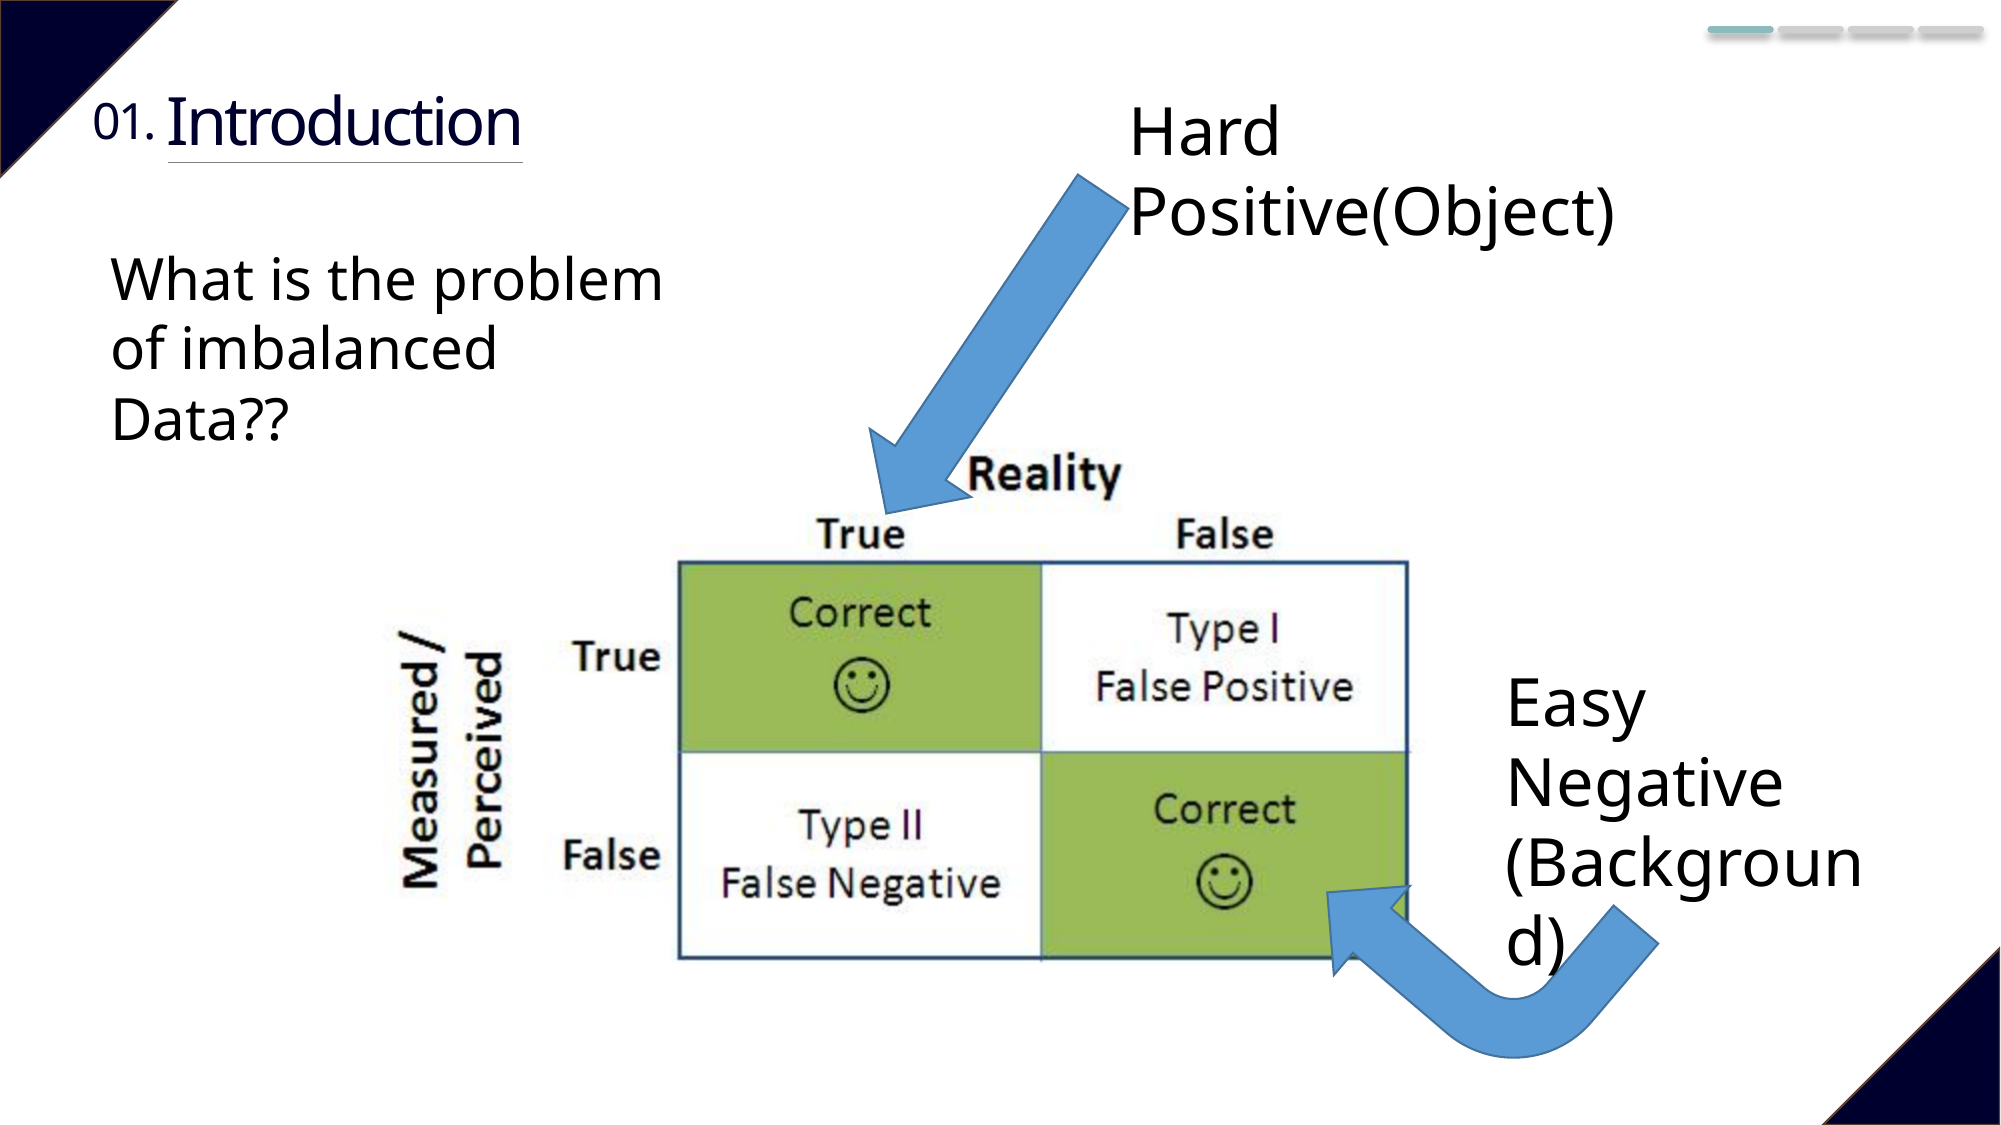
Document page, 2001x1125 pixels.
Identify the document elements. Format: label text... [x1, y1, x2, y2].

text_box Easy Negative (Background) [1491, 651, 1902, 987]
text_box Hard Positive(Object) [1113, 81, 1658, 257]
text_box [1400, 955, 1623, 1059]
text_box What is the problem of imbalanced Data?? [95, 234, 689, 460]
picture [331, 390, 1448, 995]
text_box 01. [78, 81, 172, 157]
text_box Introduction [152, 71, 540, 167]
text_box [931, 173, 1113, 390]
